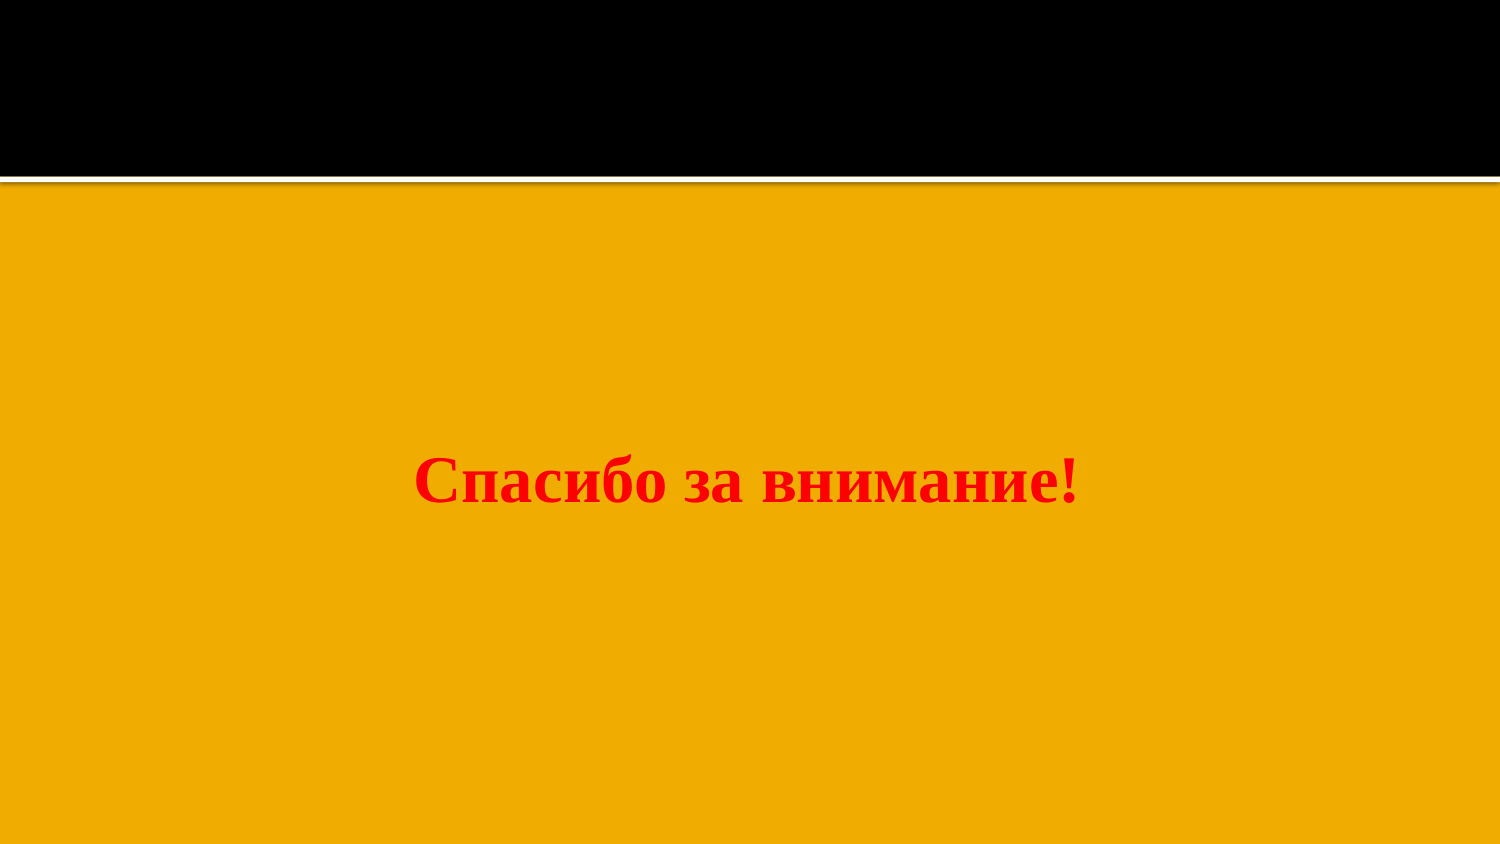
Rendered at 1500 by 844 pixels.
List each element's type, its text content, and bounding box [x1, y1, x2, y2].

title Спасибо за внимание! [315, 267, 1180, 684]
